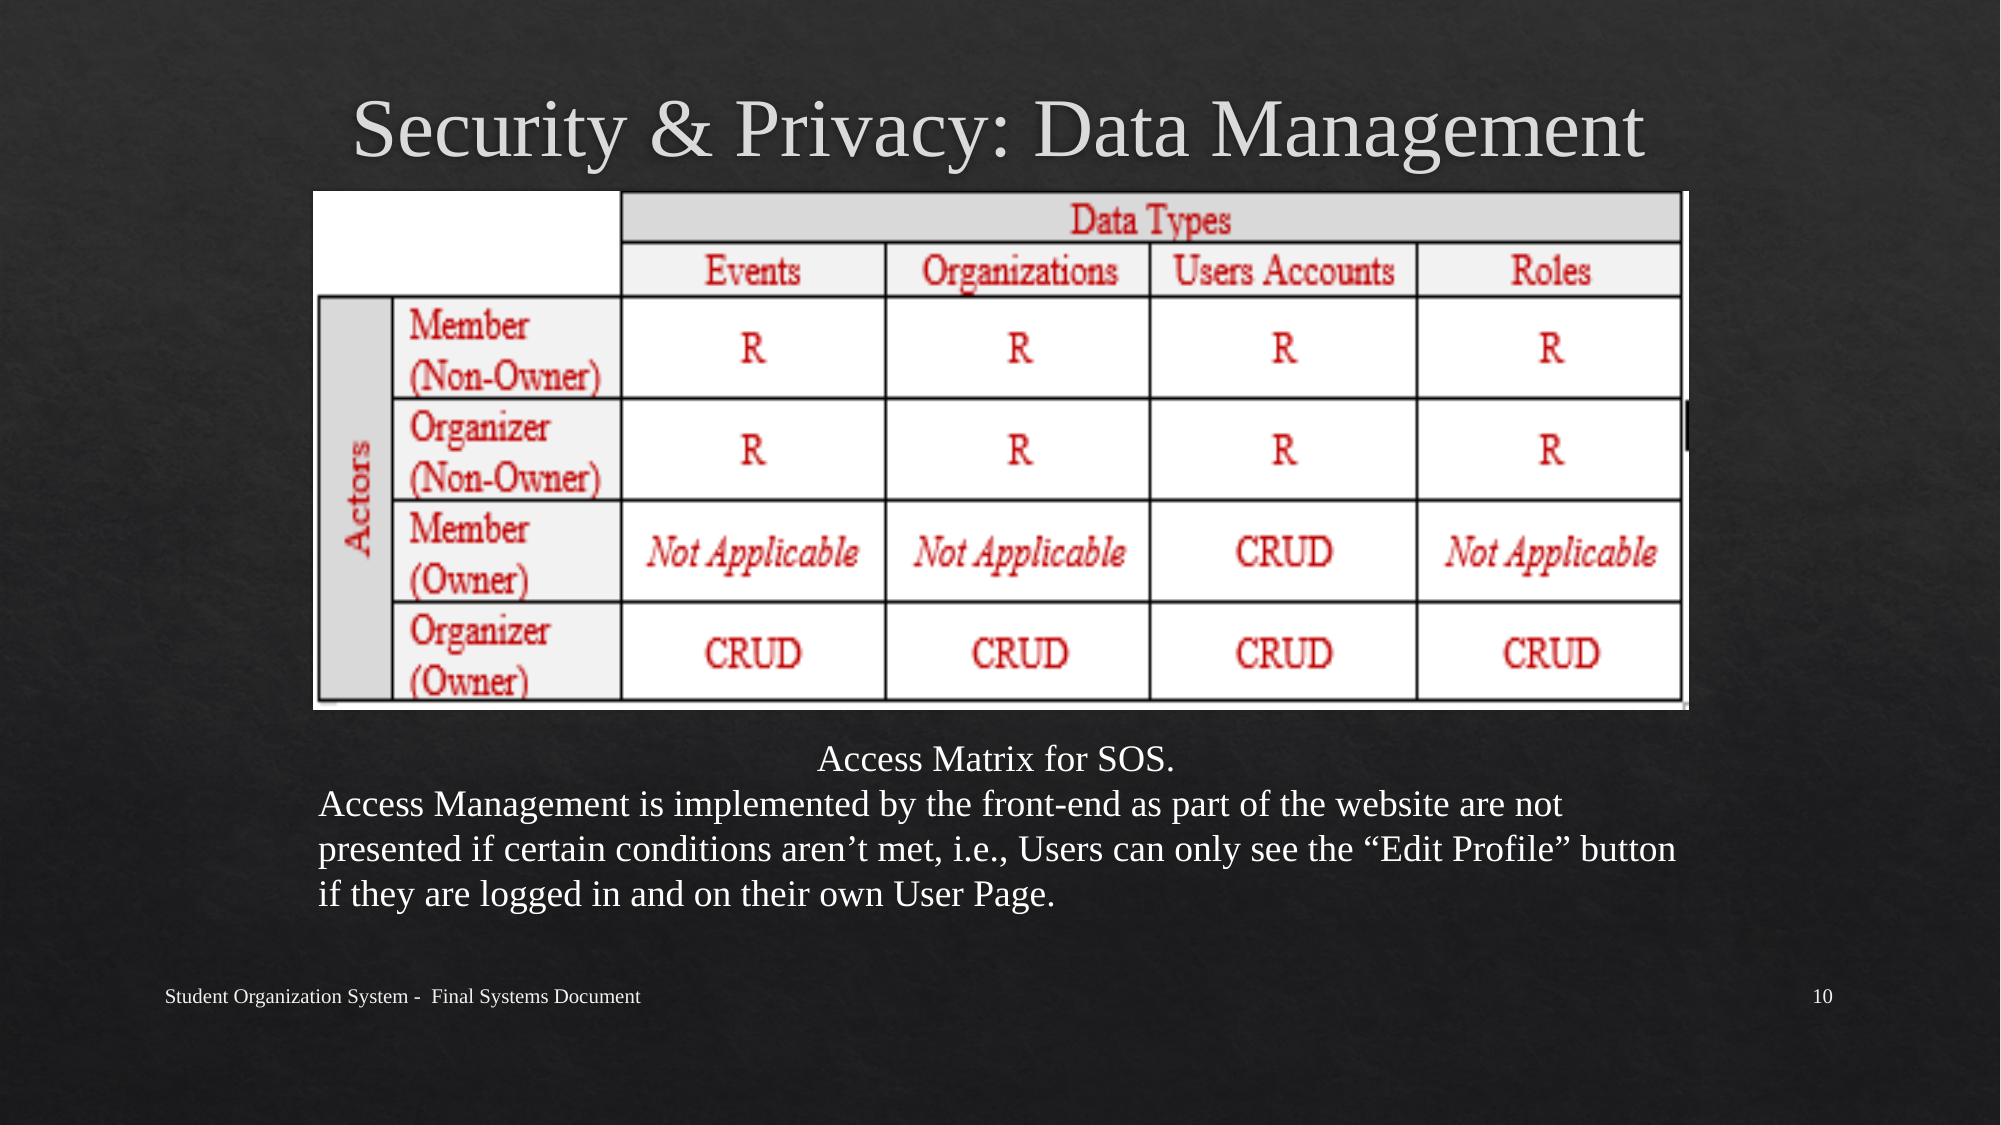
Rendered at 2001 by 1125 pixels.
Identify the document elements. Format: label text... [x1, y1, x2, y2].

slide_number 10 [1724, 965, 1849, 1025]
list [313, 191, 1689, 710]
title Security & Privacy: Data Management [149, 43, 1849, 203]
footer Student Organization System - Final Systems Document [149, 965, 1245, 1025]
text_box Access Matrix for SOS. Access Management is implemented by the front-end as part of the website are not presented if certain conditions aren’t met, i.e., Users can only see the “Edit Profile” button if they are logged in and on their own User Page. [303, 726, 1699, 922]
